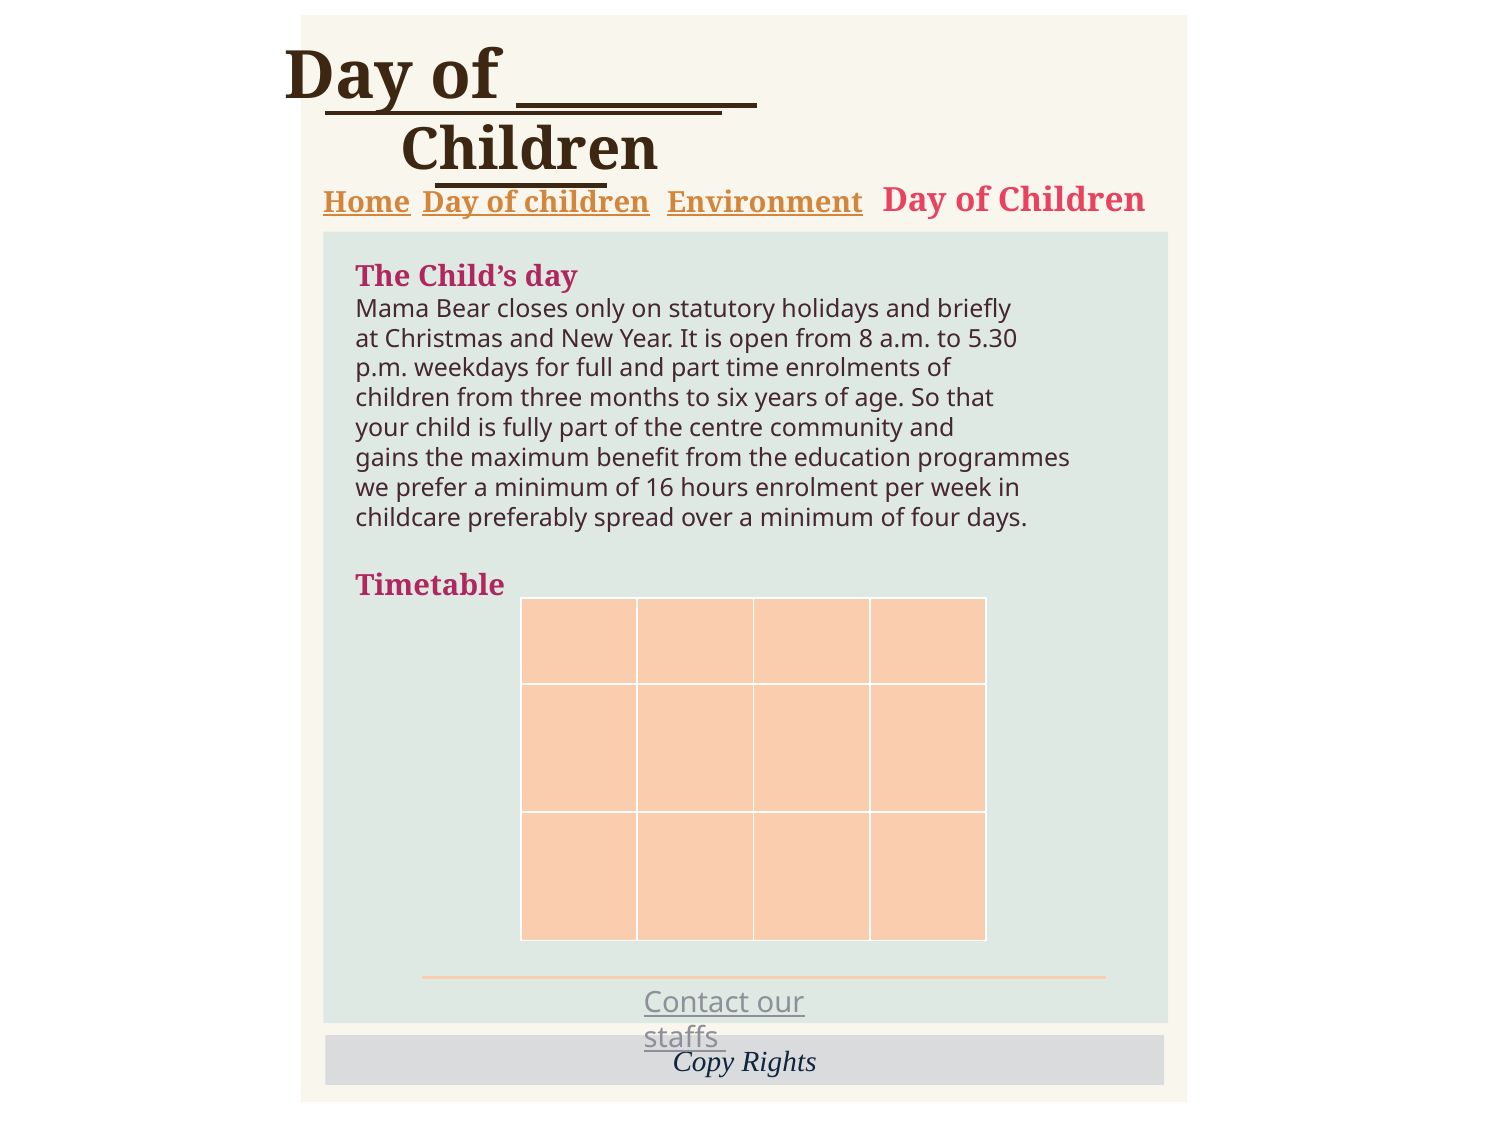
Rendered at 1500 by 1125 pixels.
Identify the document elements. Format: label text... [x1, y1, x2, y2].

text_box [422, 975, 1106, 1027]
text_box The Child’s day Mama Bear closes only on statutory holidays and briefly at Christmas and New Year. It is open from 8 a.m. to 5.30 p.m. weekdays for full and part time enrolments of children from three months to six years of age. So that your child is fully part of the centre community and gains the maximum benefit from the education programmes we prefer a minimum of 16 hours enrolment per week in childcare preferably spread over a minimum of four days. Timetable [340, 249, 1140, 644]
table_cell [638, 813, 753, 940]
table_cell [871, 813, 985, 940]
text_box Environment [652, 175, 893, 226]
table_header [638, 599, 753, 683]
table_cell [754, 685, 869, 811]
table_cell [522, 685, 636, 811]
text_box Home [308, 197, 443, 226]
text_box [261, 24, 780, 191]
text_box [299, 197, 1189, 1104]
text_box [299, 13, 1189, 175]
table_header [522, 599, 636, 683]
table_cell [871, 685, 985, 811]
table_cell [754, 813, 869, 940]
text_box Copy Rights [325, 1035, 1165, 1085]
table_cell [638, 685, 753, 811]
table_cell [522, 813, 636, 940]
table_header [871, 599, 985, 683]
text_box [321, 230, 1170, 1025]
table_header [754, 599, 869, 683]
text_box Day of Children [867, 171, 1199, 226]
text_box Day of children [443, 197, 652, 226]
